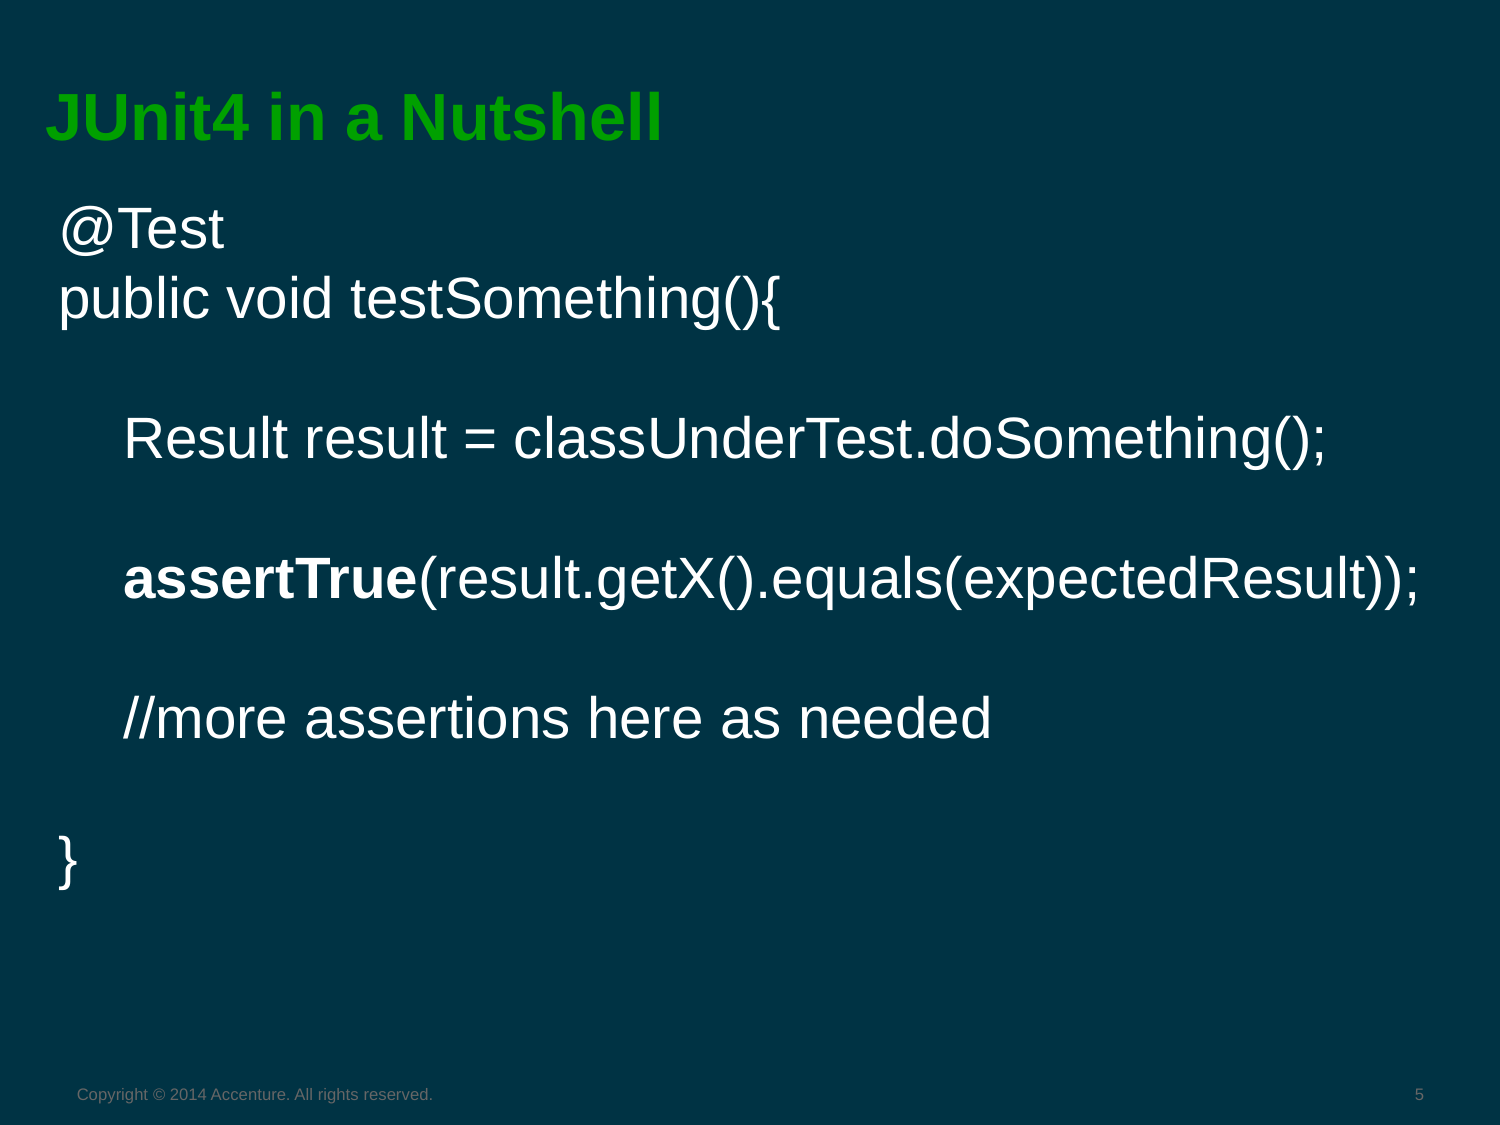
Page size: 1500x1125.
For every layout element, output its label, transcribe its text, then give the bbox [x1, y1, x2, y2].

text_box @Test public void testSomething(){ Result result = classUnderTest.doSomething(); assertTrue(result.getX().equals(expectedResult)); //more assertions here as needed } [52, 184, 1429, 896]
title JUnit4 in a Nutshell [44, 73, 1478, 172]
